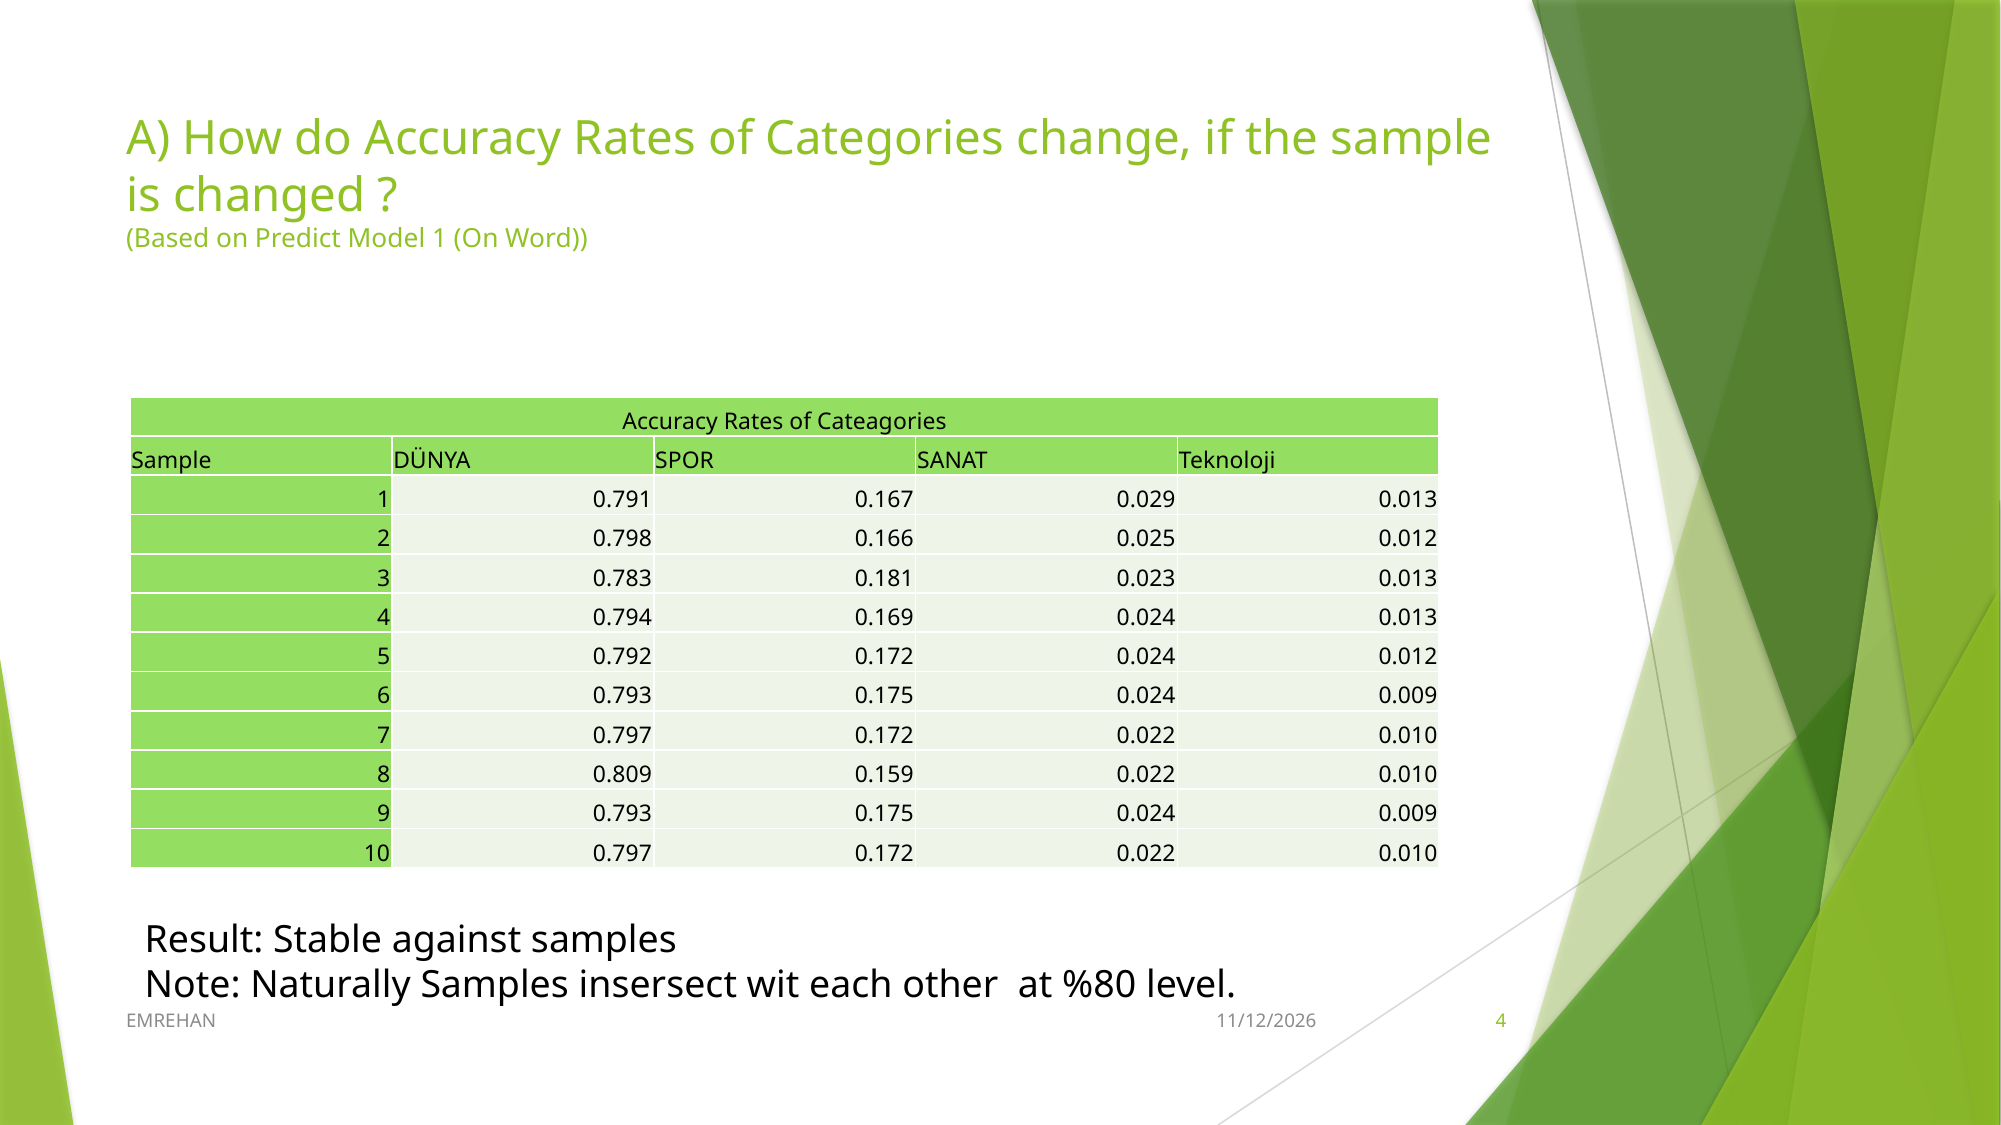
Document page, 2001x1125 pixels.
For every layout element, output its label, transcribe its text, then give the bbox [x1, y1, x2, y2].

table_cell 0.022 [916, 829, 1177, 867]
table_cell 0.181 [655, 555, 915, 592]
table_cell 0.025 [916, 515, 1177, 553]
table_cell 1 [131, 476, 391, 514]
table_cell 0.022 [916, 712, 1177, 749]
table_cell 0.793 [393, 790, 653, 828]
table_cell 0.013 [1178, 476, 1438, 514]
table_cell 7 [131, 712, 391, 749]
table_cell 0.166 [655, 515, 915, 553]
table_cell 0.797 [393, 829, 653, 867]
table_cell 0.809 [393, 751, 653, 788]
table_cell 0.169 [655, 594, 915, 631]
table_cell 10 [131, 829, 391, 867]
table_cell 4 [131, 594, 391, 631]
table_cell 0.792 [393, 633, 653, 671]
table_cell 0.010 [1178, 712, 1438, 749]
table_cell 5 [131, 633, 391, 671]
table_cell 2 [131, 515, 391, 553]
table_cell 0.798 [393, 515, 653, 553]
table_cell 0.012 [1178, 515, 1438, 553]
table_cell DÜNYA [393, 437, 653, 474]
table_cell 0.012 [1178, 633, 1438, 671]
table_cell 0.009 [1178, 790, 1438, 828]
table_cell 0.024 [916, 633, 1177, 671]
table_cell 0.022 [916, 751, 1177, 788]
table_cell 0.023 [916, 555, 1177, 592]
table_cell 0.159 [655, 751, 915, 788]
table_cell 6 [131, 672, 391, 710]
table_cell 3 [131, 555, 391, 592]
table_cell Teknoloji [1178, 437, 1438, 474]
table_cell 0.024 [916, 672, 1177, 710]
table_cell 8 [131, 751, 391, 788]
table_cell 0.794 [393, 594, 653, 631]
slide_number 4 [1409, 991, 1522, 1051]
table_header Accuracy Rates of Cateagories [131, 398, 1438, 435]
table_cell 0.791 [393, 476, 653, 514]
table_cell 9 [131, 790, 391, 828]
table_cell SPOR [655, 437, 915, 474]
table_cell 0.167 [655, 476, 915, 514]
table_cell 0.029 [916, 476, 1177, 514]
text_box Result: Stable against samples Note: Naturally Samples insersect wit each other at %80 level. [129, 907, 1440, 1012]
table_cell 0.010 [1178, 751, 1438, 788]
table_cell 0.172 [655, 712, 915, 749]
table_cell 0.013 [1178, 594, 1438, 631]
table_cell 0.793 [393, 672, 653, 710]
table_cell 0.009 [1178, 672, 1438, 710]
table_cell 0.010 [1178, 829, 1438, 867]
table_cell 0.175 [655, 672, 915, 710]
table_cell 0.172 [655, 829, 915, 867]
table_cell 0.783 [393, 555, 653, 592]
table_cell SANAT [916, 437, 1177, 474]
table_cell 0.172 [655, 633, 915, 671]
title A) How do Accuracy Rates of Categories change, if the sample is changed ? (Based on Predict Model 1 (On Word)) [111, 99, 1522, 317]
footer EMREHAN [111, 991, 1145, 1051]
table_cell 0.024 [916, 790, 1177, 828]
table_cell 0.024 [916, 594, 1177, 631]
table_cell 0.797 [393, 712, 653, 749]
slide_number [1181, 1012, 1332, 1051]
table_cell Sample [131, 437, 391, 474]
table_cell 0.013 [1178, 555, 1438, 592]
table_cell 0.175 [655, 790, 915, 828]
